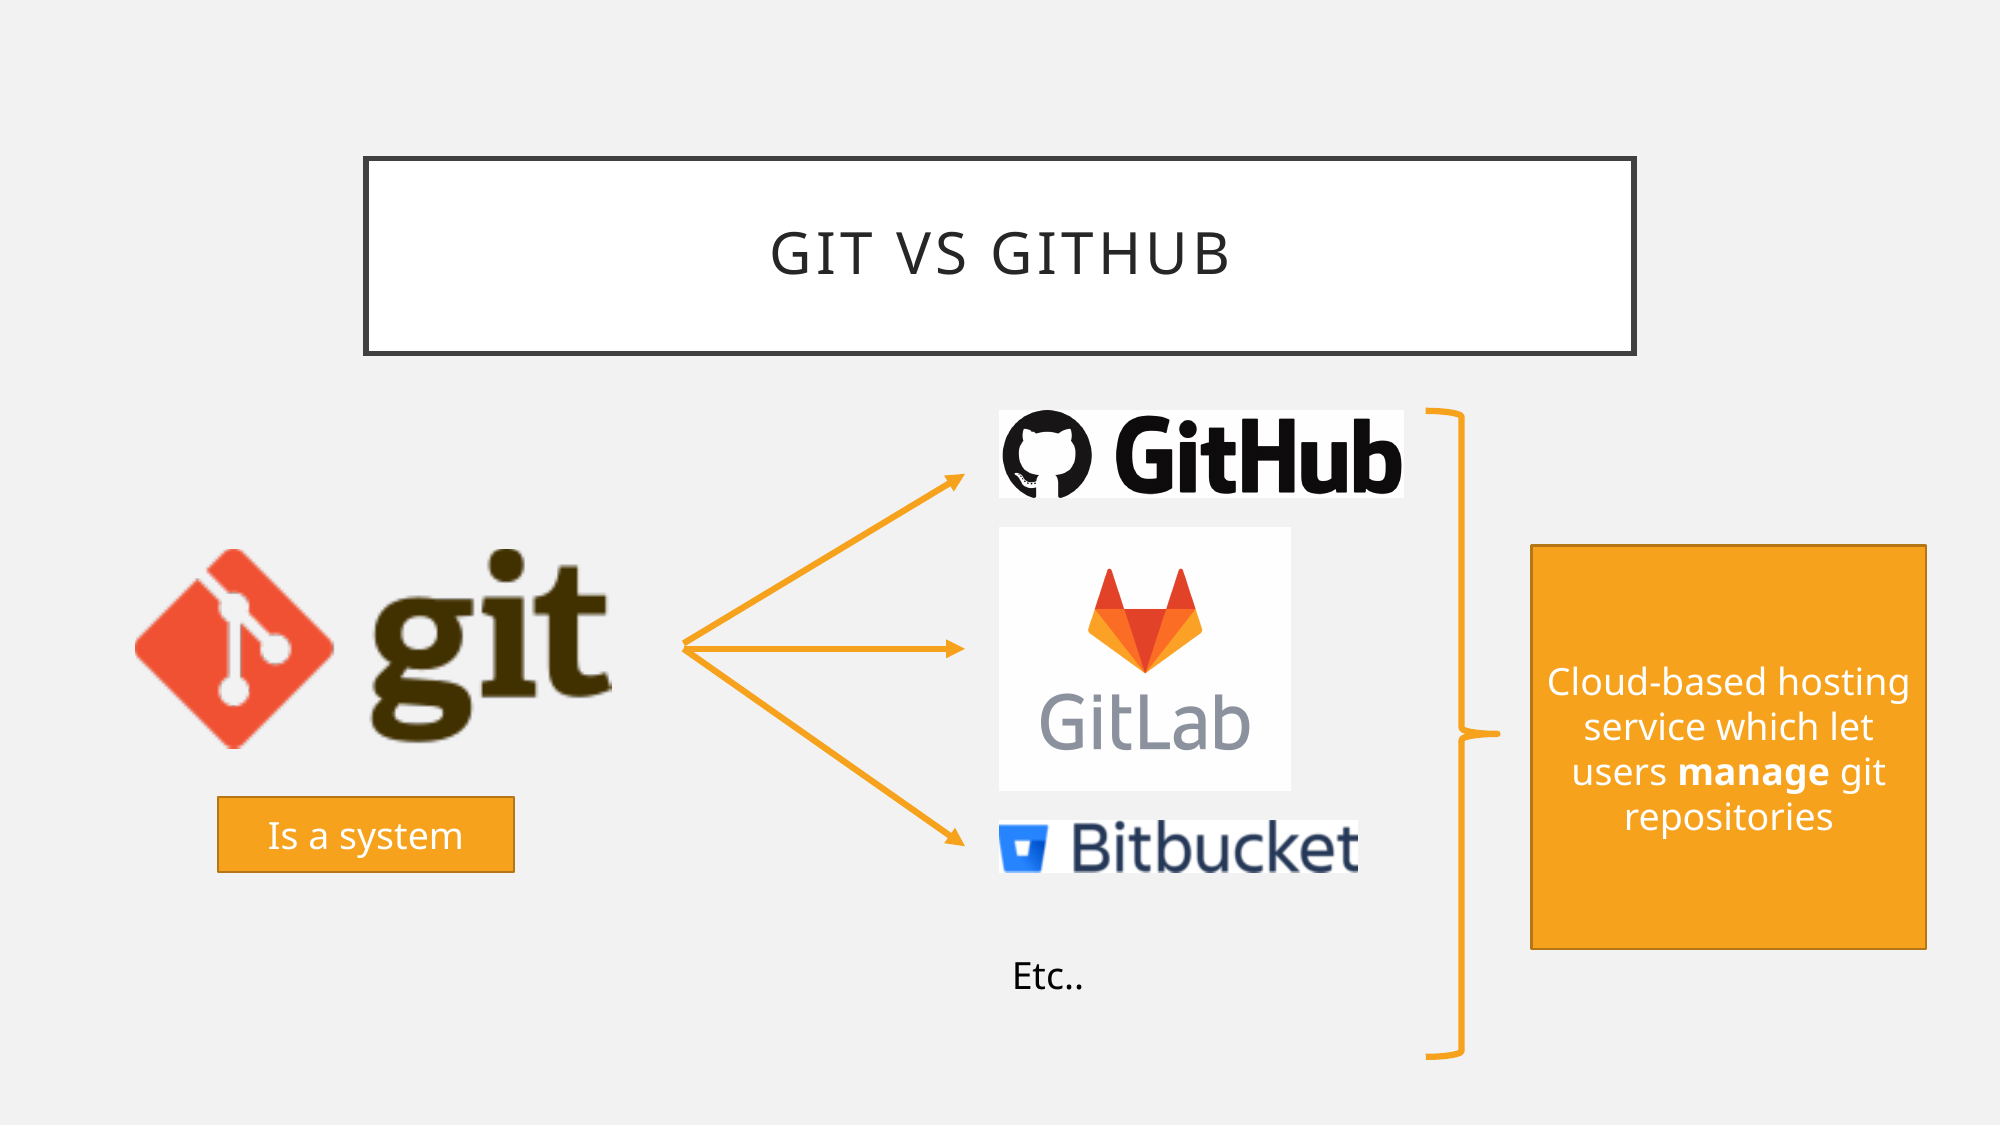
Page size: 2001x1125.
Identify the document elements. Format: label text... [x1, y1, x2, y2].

picture [999, 820, 1358, 873]
picture [999, 410, 1404, 498]
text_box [683, 648, 965, 847]
title Git vs github [363, 156, 1637, 356]
picture [999, 527, 1291, 791]
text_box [683, 473, 965, 644]
text_box Is a system [217, 796, 515, 873]
picture [135, 549, 612, 749]
text_box [1425, 410, 1499, 1058]
text_box Cloud-based hosting service which let users manage git repositories [1530, 544, 1927, 950]
text_box Etc.. [997, 944, 1099, 1004]
